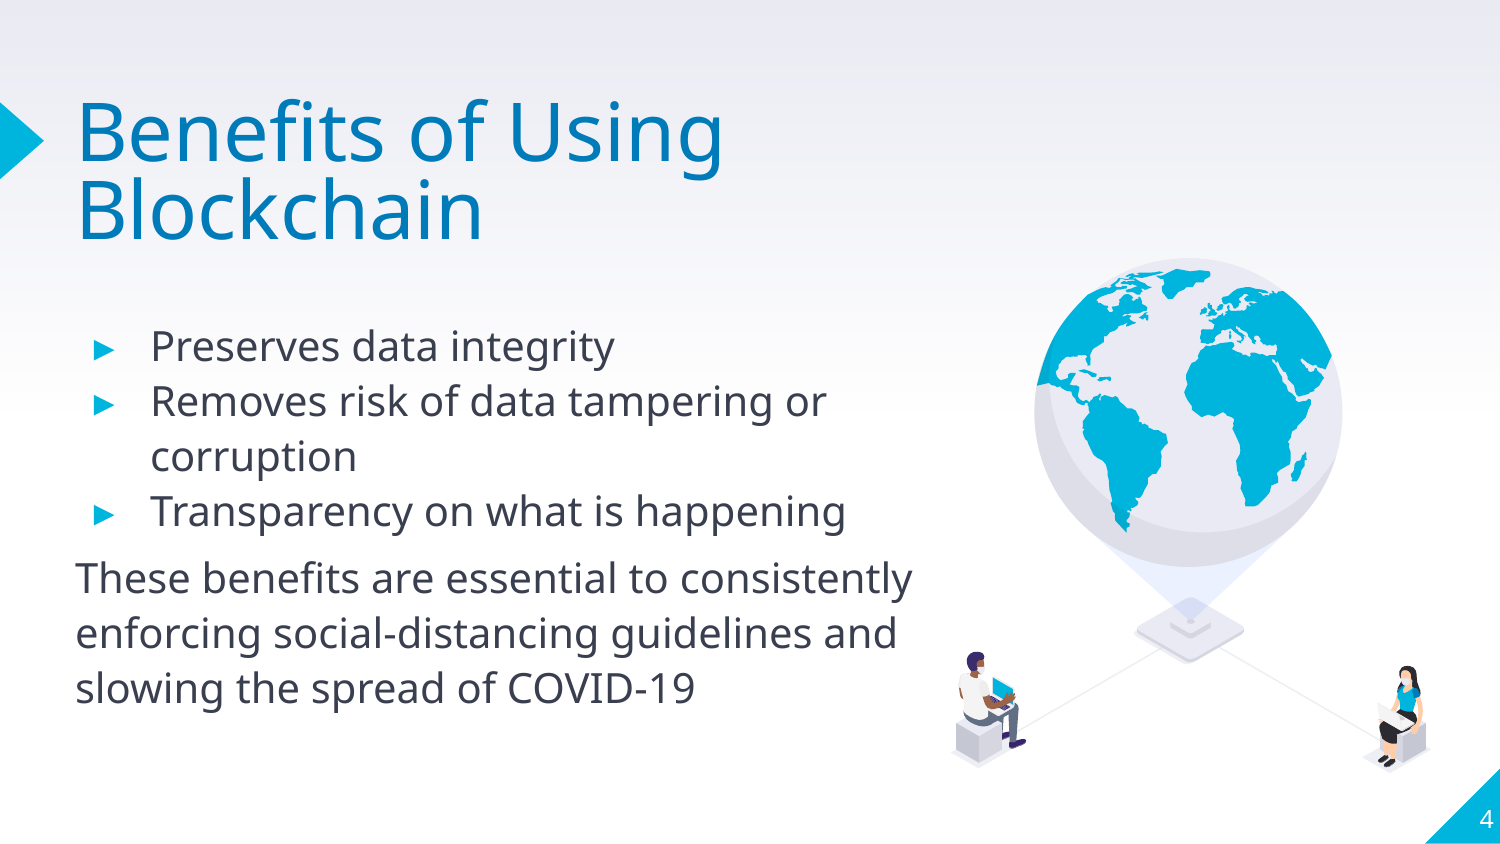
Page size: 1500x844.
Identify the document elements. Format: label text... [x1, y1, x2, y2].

slide_number ‹#› [1418, 760, 1494, 838]
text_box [950, 257, 1432, 774]
list Preserves data integrity Removes risk of data tampering or corruption Transparency on what is happening These benefits are essential to consistently enforcing social-distancing guidelines and slowing the spread of COVID-19 [75, 314, 945, 749]
title Benefits of Using Blockchain [75, 99, 1001, 277]
